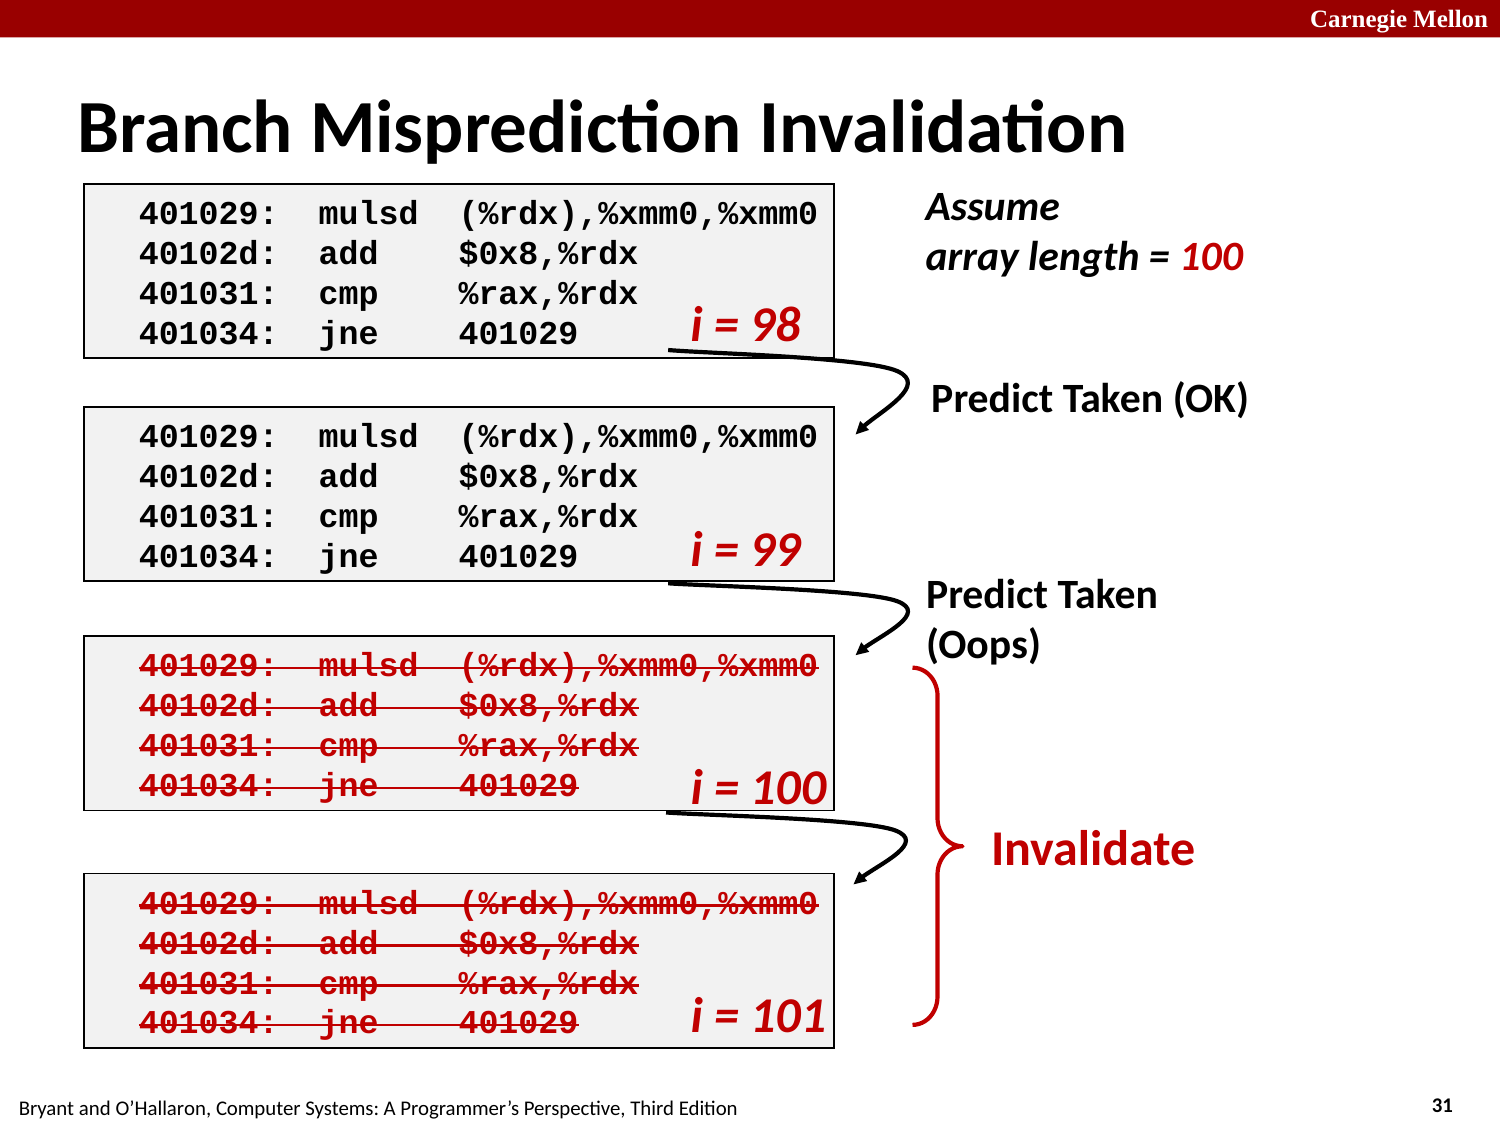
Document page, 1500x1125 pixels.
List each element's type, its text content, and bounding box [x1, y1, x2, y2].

text_box Invalidate [976, 808, 1211, 884]
text_box i = 99 [675, 509, 816, 584]
text_box i = 98 [675, 284, 816, 359]
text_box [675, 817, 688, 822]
title Branch Misprediction Invalidation [62, 74, 1367, 170]
text_box 401029: mulsd (%rdx),%xmm0,%xmm0 40102d: add $0x8,%rdx 401031: cmp %rax,%rdx 401034: jne 401029 [83, 406, 834, 582]
text_box [666, 812, 907, 885]
text_box [688, 358, 908, 435]
text_box 401029: mulsd (%rdx),%xmm0,%xmm0 40102d: add $0x8,%rdx 401031: cmp %rax,%rdx 401034: jne 401029 [83, 636, 834, 811]
text_box Predict Taken (Oops) [911, 559, 1174, 675]
text_box i = 100 [675, 746, 842, 821]
text_box 401029: mulsd (%rdx),%xmm0,%xmm0 40102d: add $0x8,%rdx 401031: cmp %rax,%rdx 401034: jne 401029 [83, 873, 834, 1048]
text_box i = 101 [675, 975, 842, 1051]
text_box [668, 583, 909, 656]
text_box [912, 667, 963, 1025]
text_box 401029: mulsd (%rdx),%xmm0,%xmm0 40102d: add $0x8,%rdx 401031: cmp %rax,%rdx 401034: jne 401029 [83, 183, 834, 358]
text_box Predict Taken (OK) [916, 363, 1265, 429]
text_box Assume array length = 100 [910, 171, 1258, 287]
